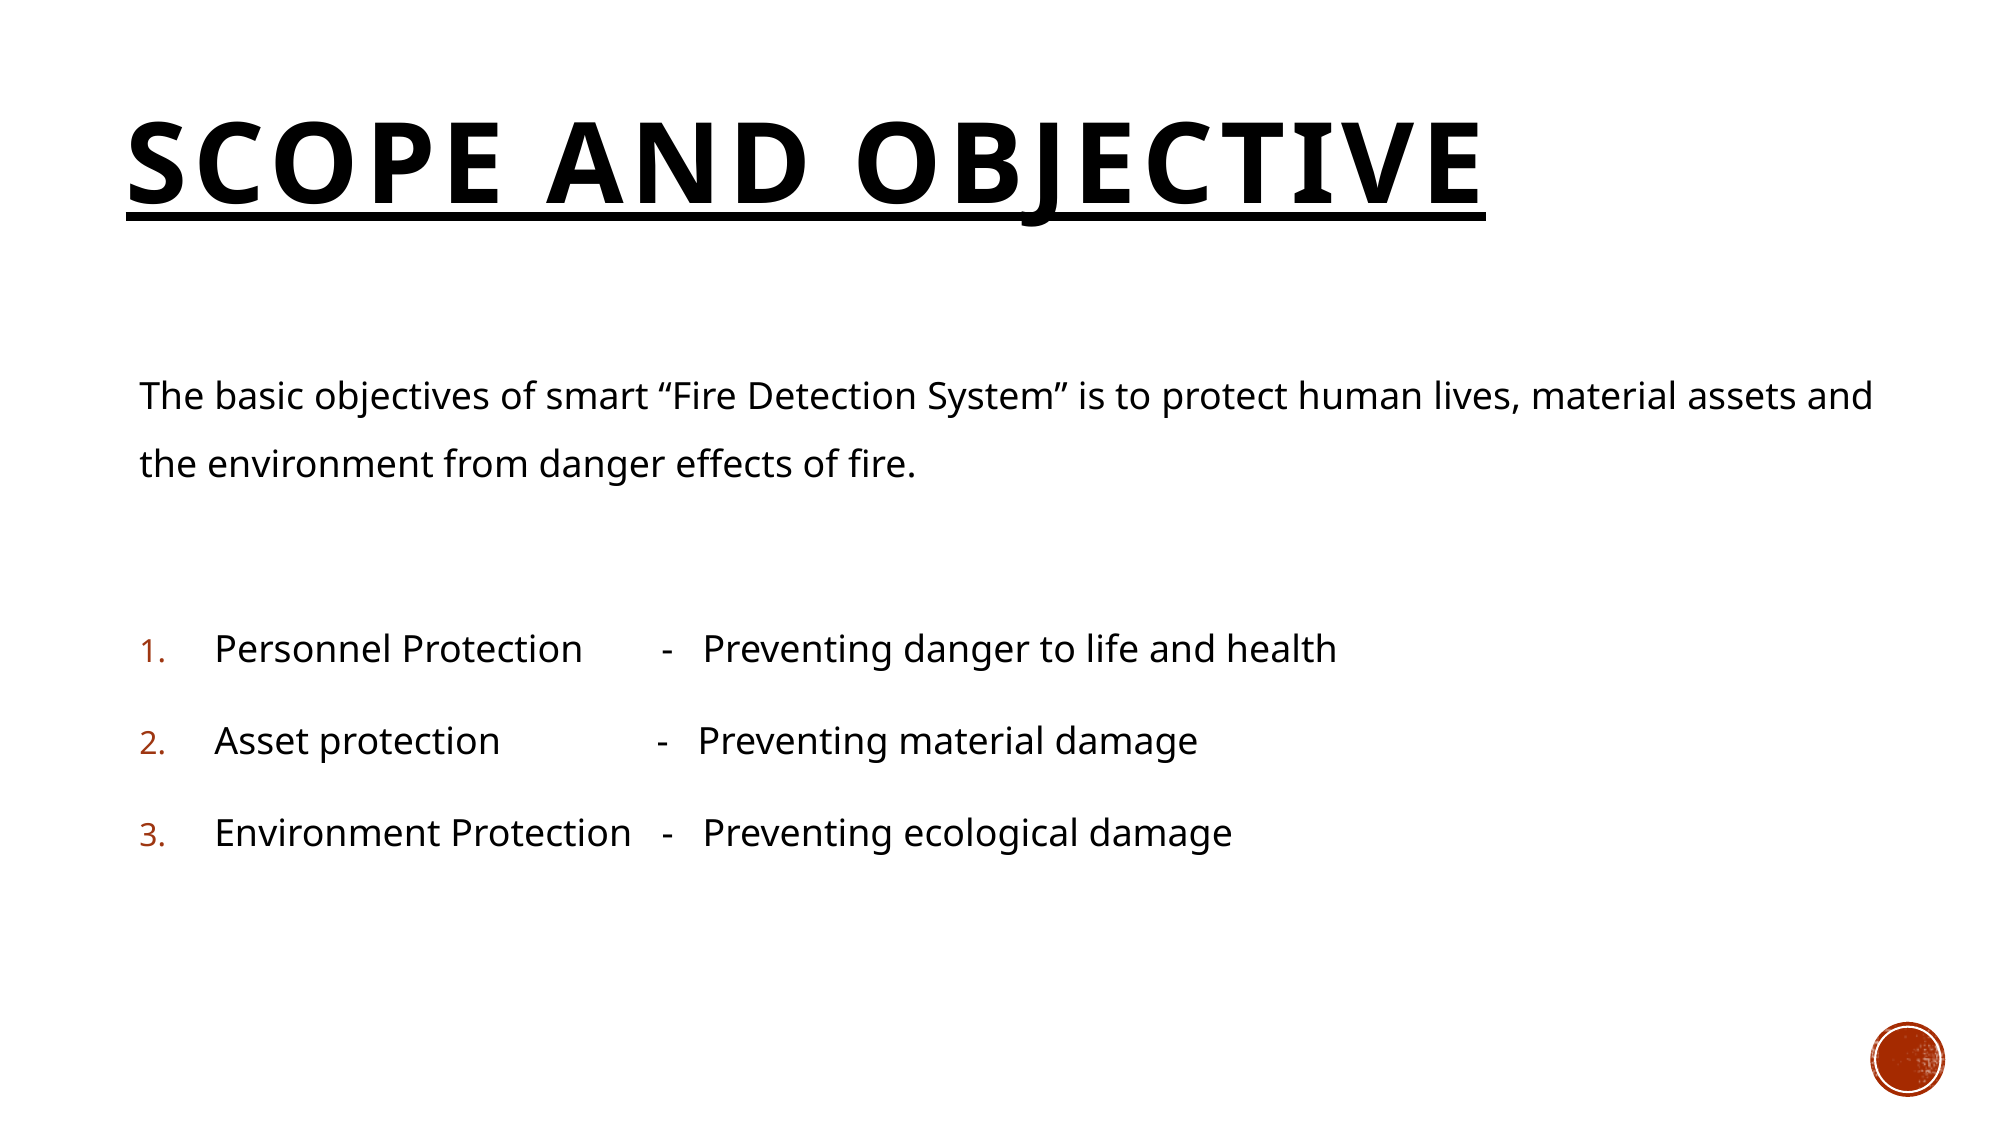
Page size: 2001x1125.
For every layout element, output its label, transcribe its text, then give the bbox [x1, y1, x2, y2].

list The basic objectives of smart “Fire Detection System” is to protect human lives, material assets and the environment from danger effects of fire. Personnel Protection - Preventing danger to life and health Asset protection - Preventing material damage Environment Protection - Preventing ecological damage [124, 342, 1891, 991]
title Scope and objective [110, 46, 1736, 289]
